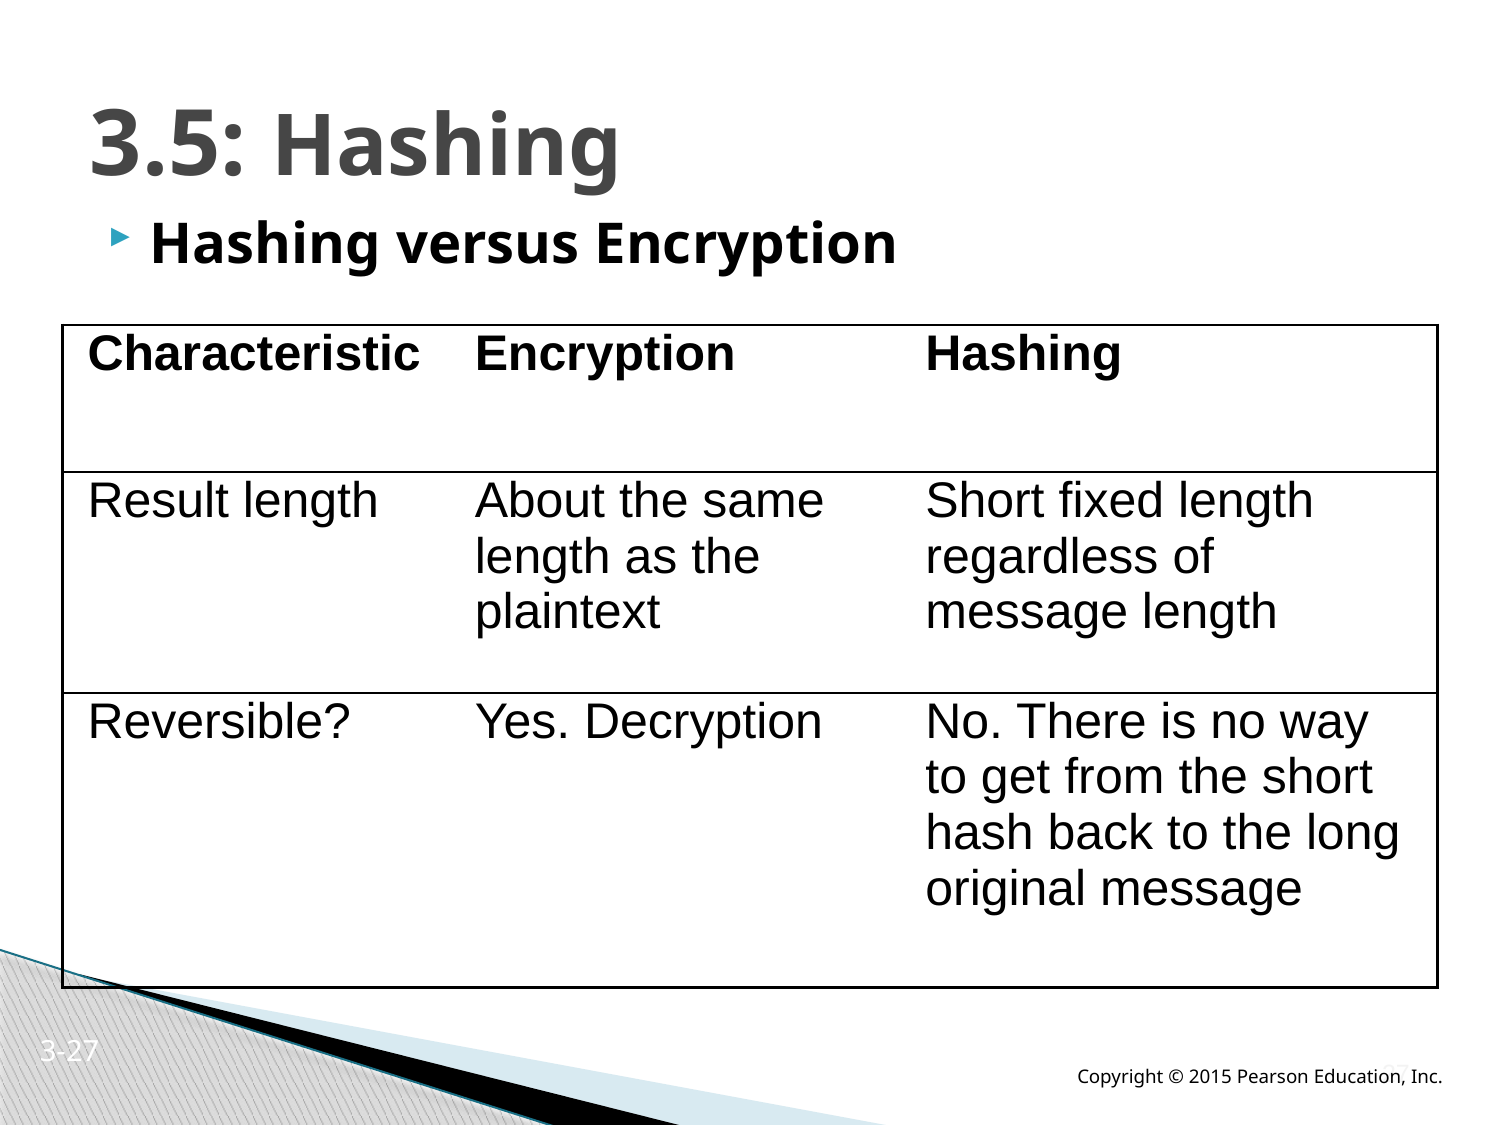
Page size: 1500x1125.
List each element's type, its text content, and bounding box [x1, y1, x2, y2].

table_cell About the same length as the plaintext [450, 473, 900, 692]
table_header Characteristic [64, 326, 450, 471]
list Hashing versus Encryption [75, 233, 1425, 324]
table_header Hashing [900, 326, 1436, 471]
table_cell Result length [64, 473, 450, 692]
table_cell Reversible? [64, 694, 450, 986]
table_cell Yes. Decryption [450, 694, 900, 986]
table_header Encryption [450, 326, 900, 471]
table_cell Short fixed length regardless of message length [900, 473, 1436, 692]
slide_number 3-26 [24, 1025, 200, 1088]
title 3.5: Hashing [75, 45, 1425, 233]
table_cell No. There is no way to get from the short hash back to the long original message [900, 694, 1436, 986]
